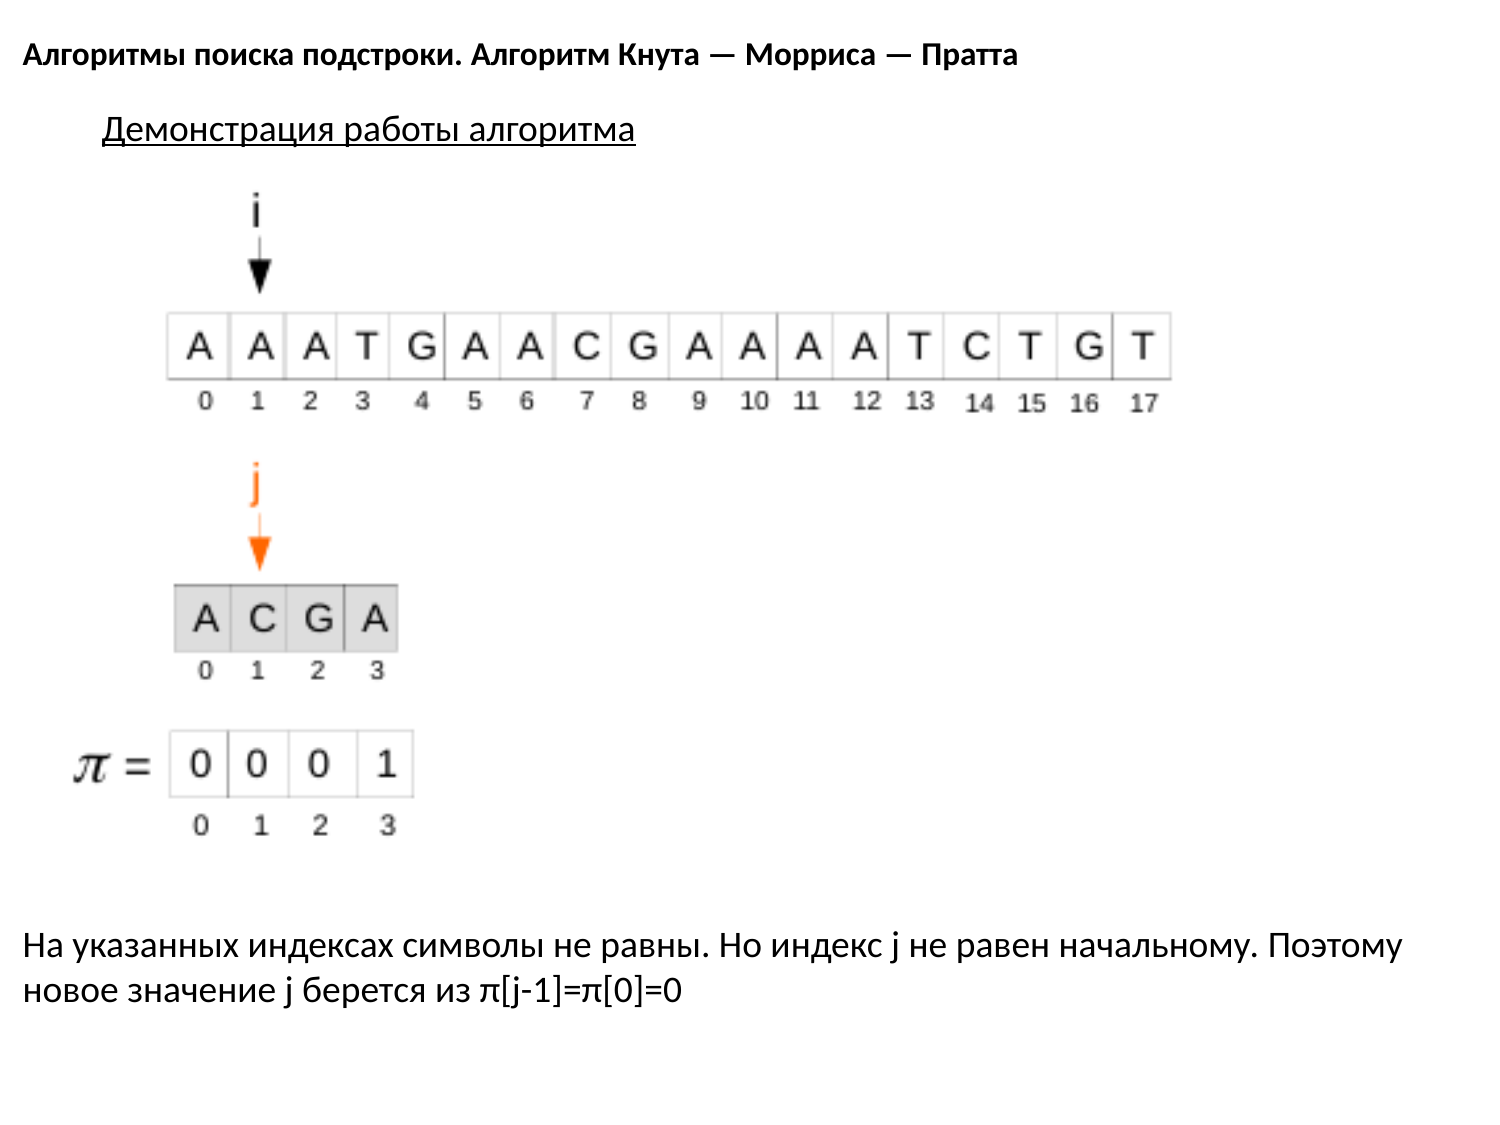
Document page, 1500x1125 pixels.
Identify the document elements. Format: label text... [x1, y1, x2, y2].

text_box Демонстрация работы алгоритма [86, 96, 651, 157]
picture [48, 183, 1294, 873]
text_box Алгоритмы поиска подстроки. Алгоритм Кнута — Морриса — Пратта [7, 24, 1500, 80]
text_box На указанных индексах символы не равны. Но индекс j не равен начальному. Поэтому новое значение j берется из π[j-1]=π[0]=0 [7, 912, 1470, 1017]
